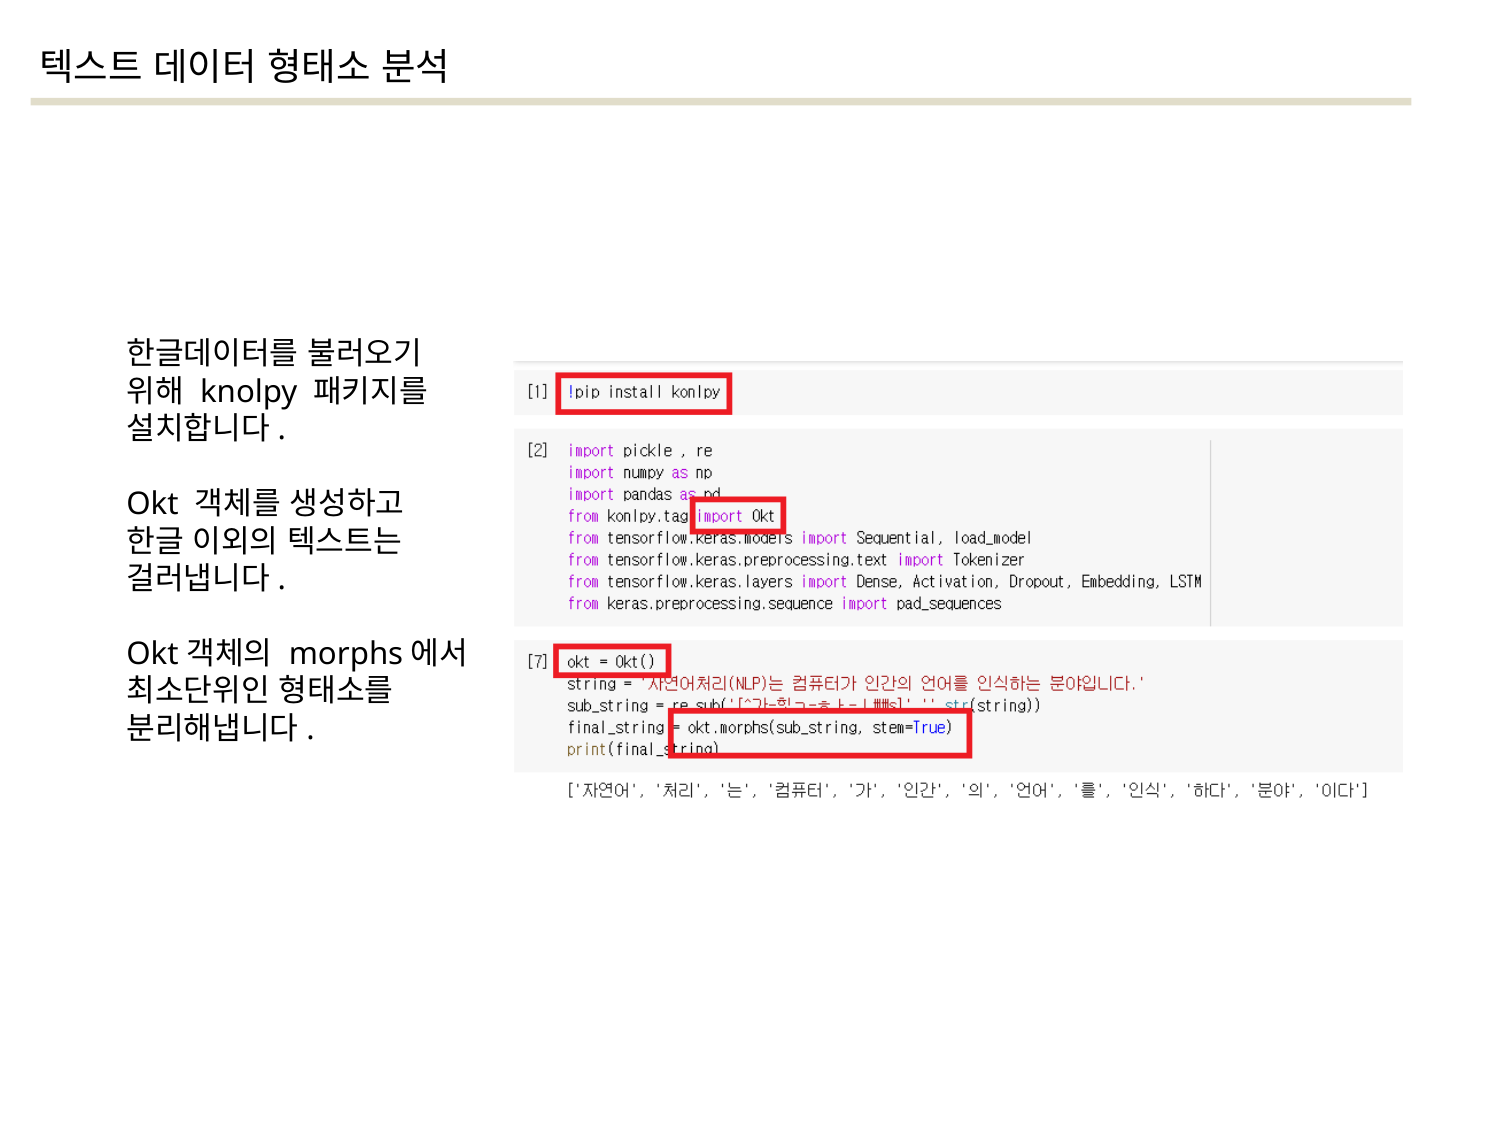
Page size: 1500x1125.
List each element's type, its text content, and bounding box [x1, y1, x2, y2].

text_box 한글데이터를 불러오기 위해 knolpy 패키지를 설치합니다. Okt 객체를 생성하고 한글 이외의 텍스트는 걸러냅니다. Okt객체의 morphs에서 최소단위인 형태소를 분리해냅니다. [111, 326, 487, 828]
text_box [30, 97, 1412, 106]
picture [513, 361, 1403, 862]
text_box 텍스트 데이터 형태소 분석 [24, 35, 888, 96]
